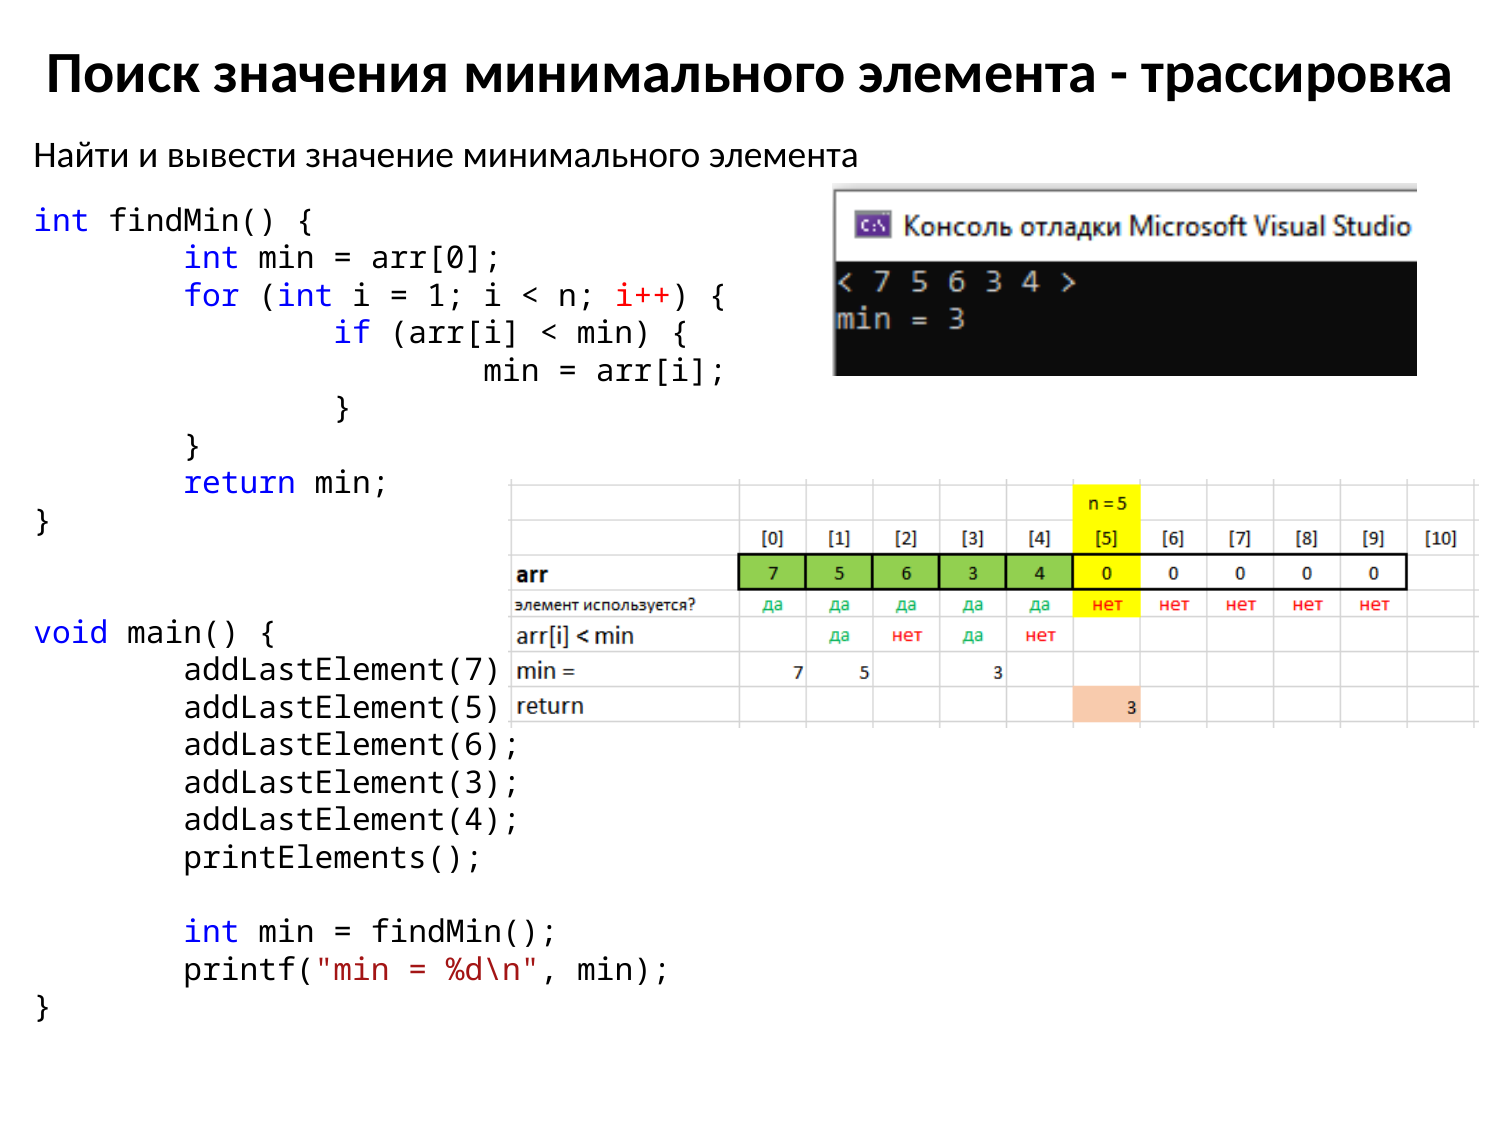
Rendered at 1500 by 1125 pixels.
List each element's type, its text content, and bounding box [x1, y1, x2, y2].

text_box int findMin() { int min = arr[0]; for (int i = 1; i < n; i++) { if (arr[i] < min) { min = arr[i]; } } return min; } void main() { addLastElement(7); addLastElement(5); addLastElement(6); addLastElement(3); addLastElement(4); printElements(); int min = findMin(); printf("min = %d\n", min); } [18, 192, 1437, 1032]
picture [507, 479, 1480, 728]
text_box Найти и вывести значение минимального элемента [18, 122, 1484, 183]
title Поиск значения минимального элемента - трассировка [16, 14, 1484, 123]
picture [832, 183, 1417, 376]
